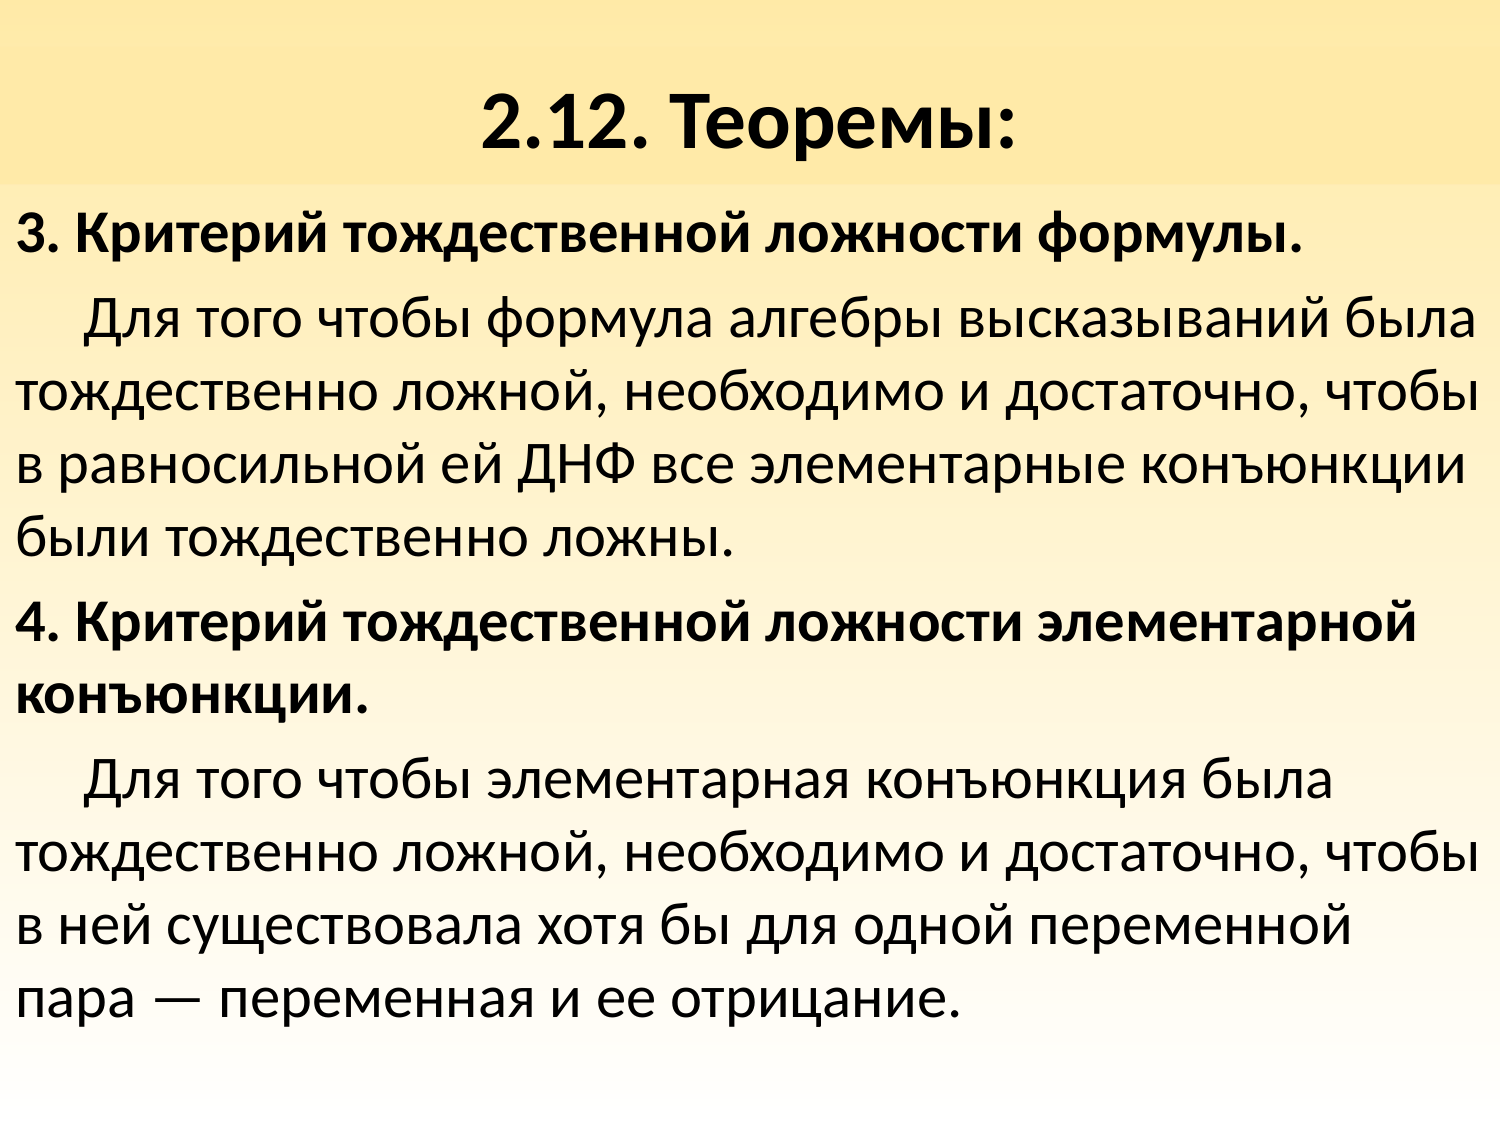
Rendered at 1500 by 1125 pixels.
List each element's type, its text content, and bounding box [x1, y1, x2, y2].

list 3. Критерий тождественной ложности формулы. Для того чтобы формула алгебры высказываний была тождественно ложной, необходимо и достаточно, чтобы в равносильной ей ДНФ все элементарные конъюнкции были тождественно ложны. 4. Критерий тождественной ложности элементарной конъюнкции. Для того чтобы элементарная конъюнкция была тождественно ложной, необходимо и достаточно, чтобы в ней существовала хотя бы для одной переменной пара — переменная и ее отрицание. [0, 184, 1500, 1094]
title 2.12. Теоремы: [0, 46, 1500, 184]
